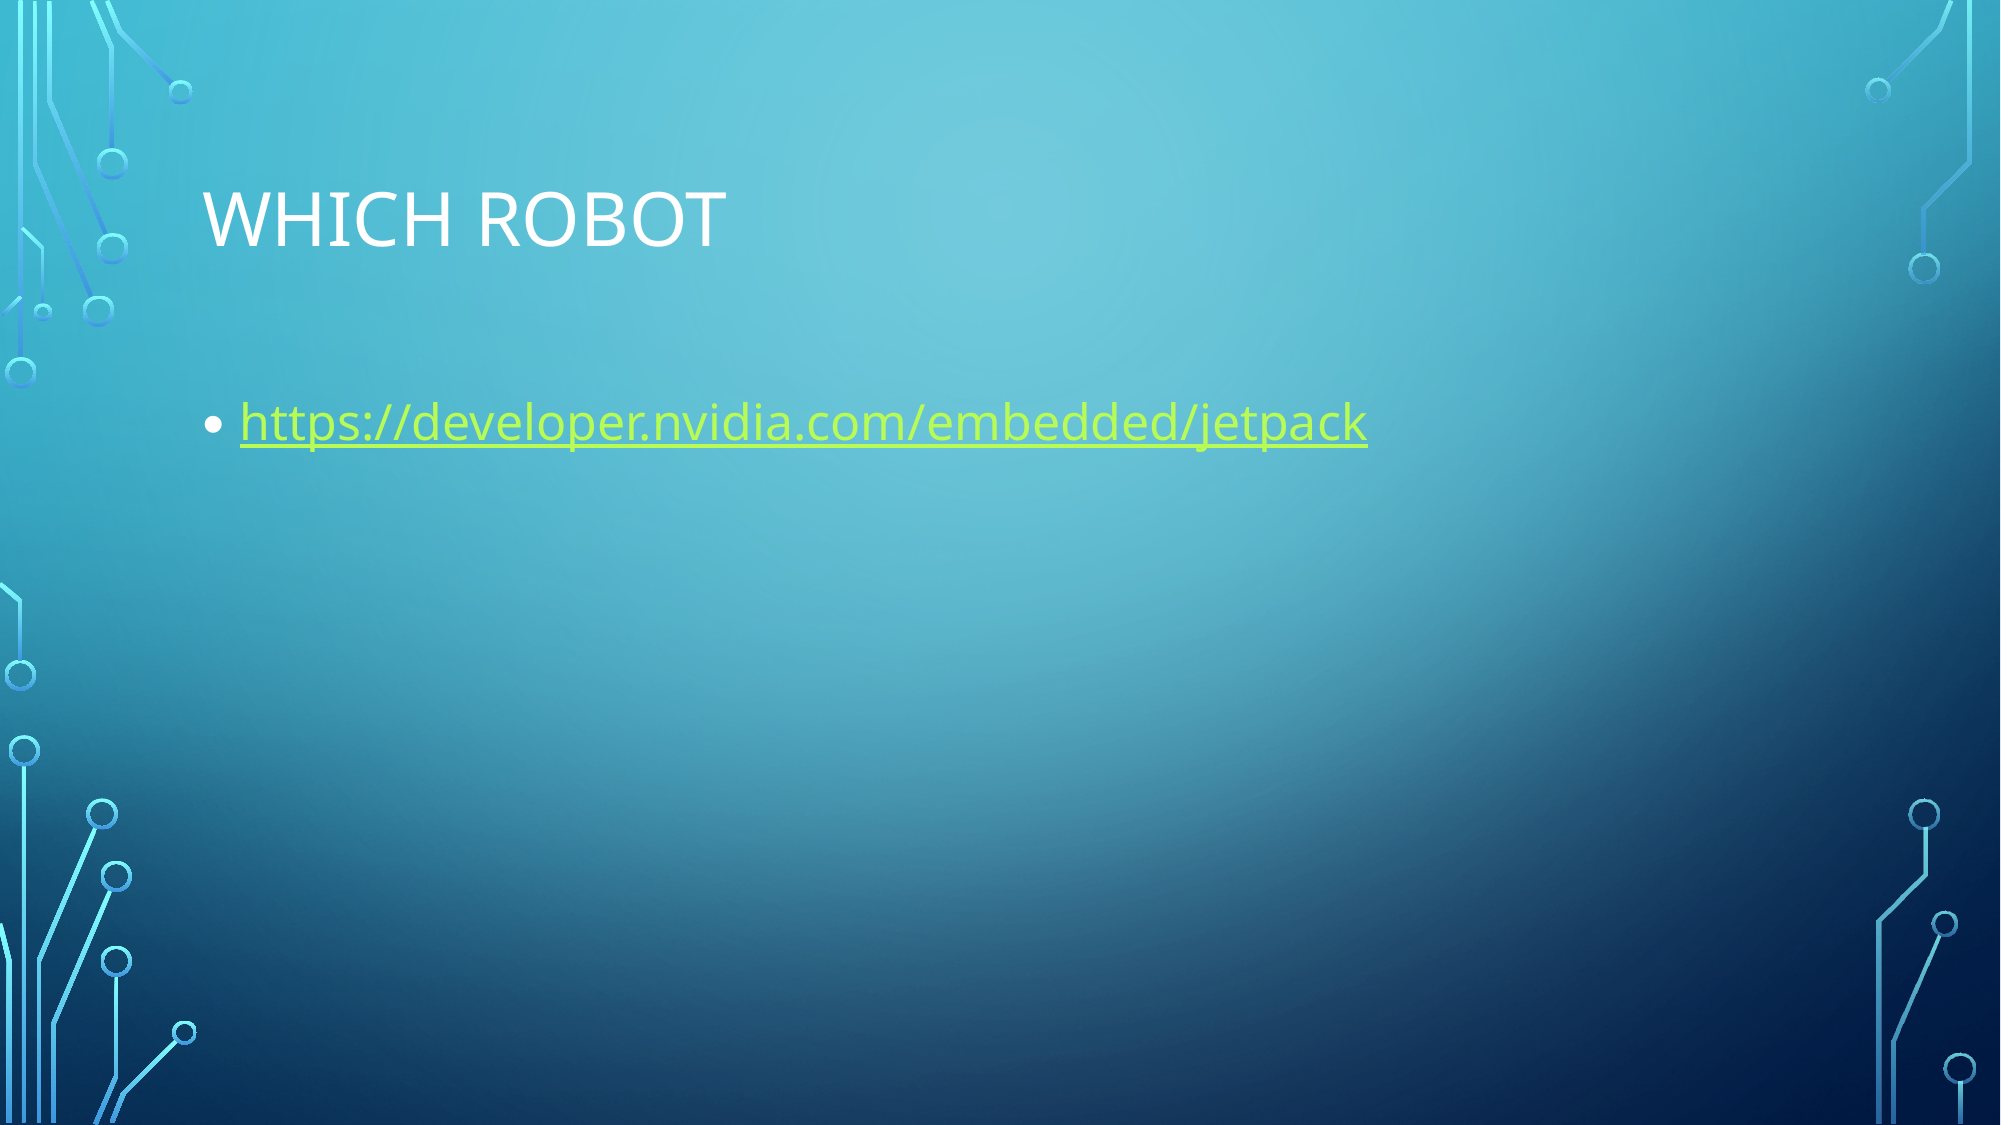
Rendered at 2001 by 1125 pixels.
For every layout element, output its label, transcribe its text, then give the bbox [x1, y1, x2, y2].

list https://developer.nvidia.com/embedded/jetpack [187, 369, 1813, 950]
title Which robot [187, 101, 1813, 344]
